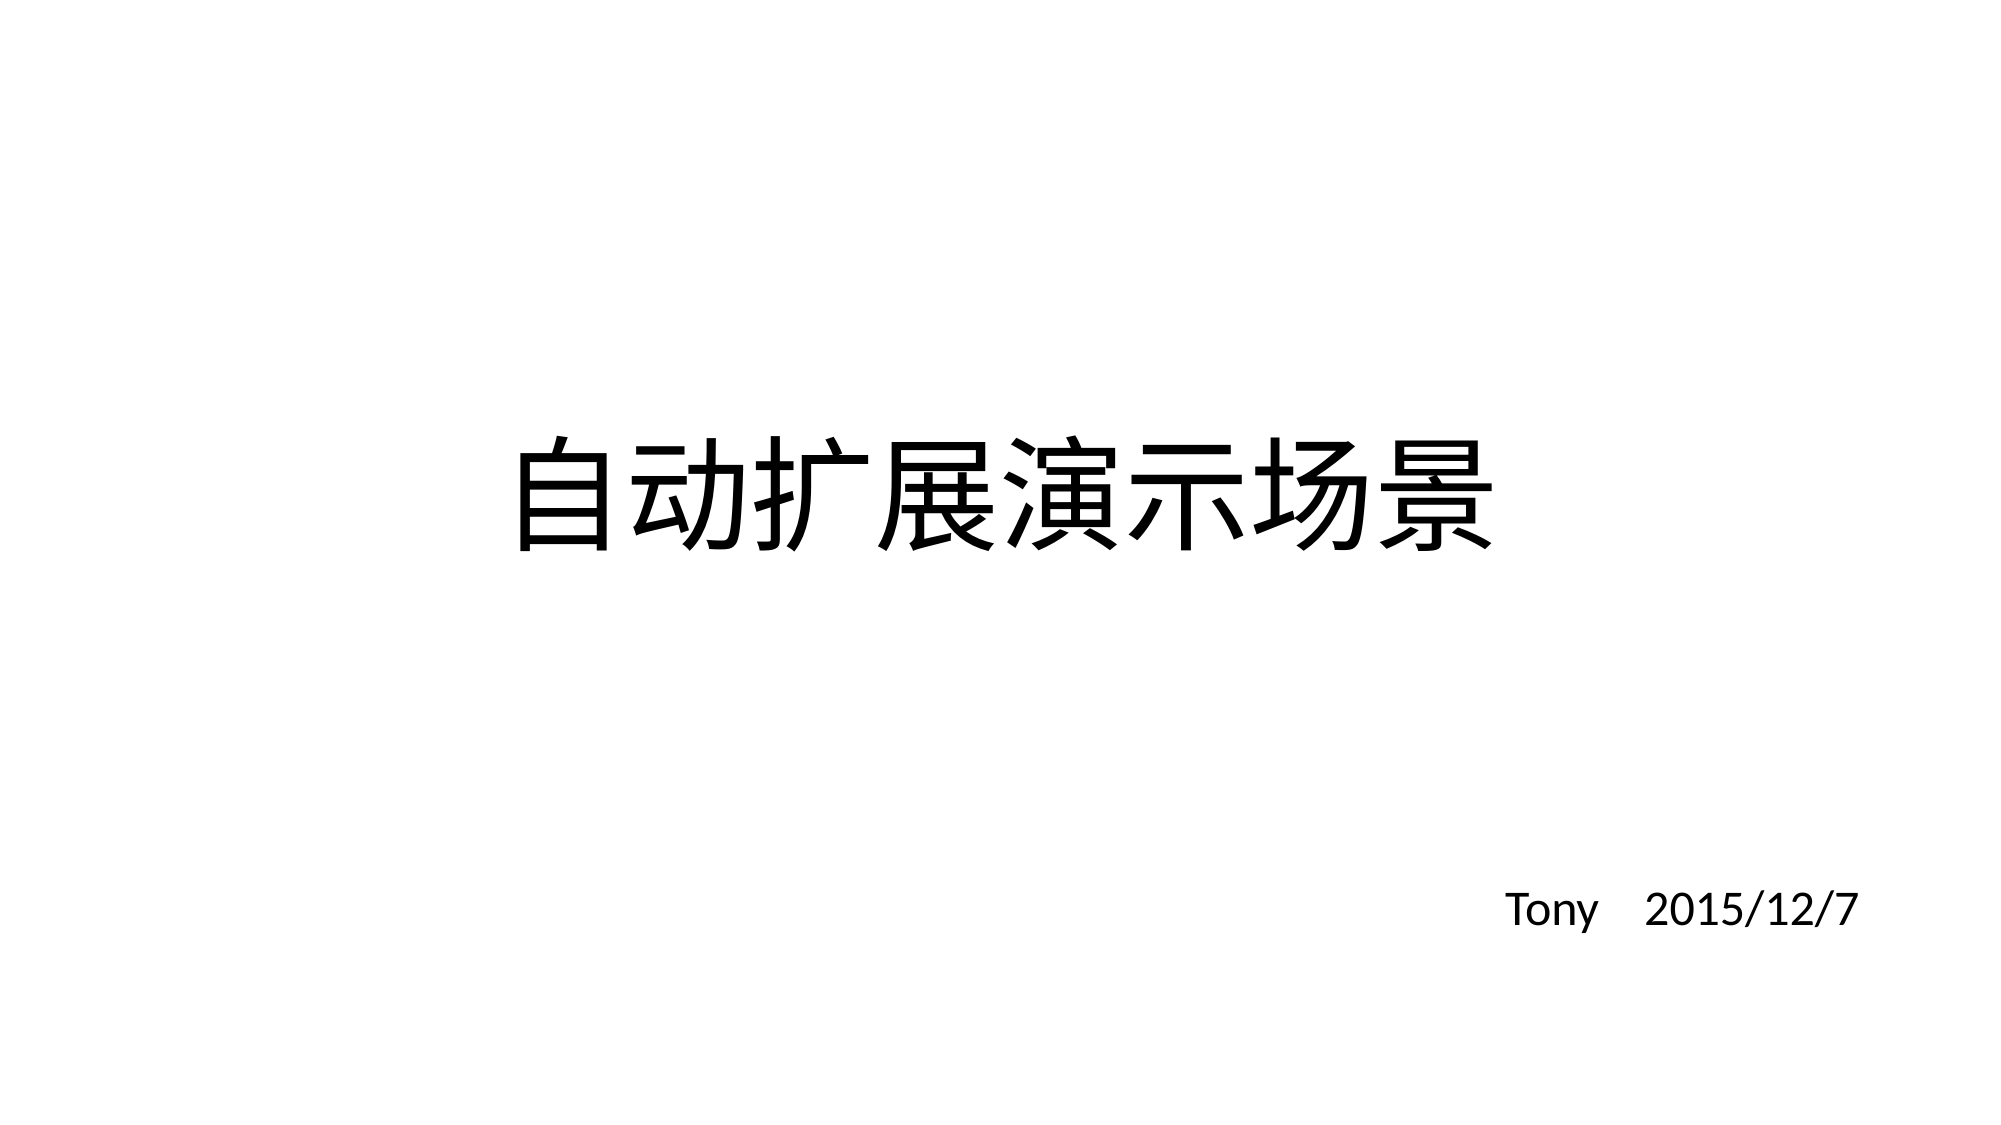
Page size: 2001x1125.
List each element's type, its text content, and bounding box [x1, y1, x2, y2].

title 自动扩展演示场景 [249, 184, 1750, 576]
subtitle Tony 2015/12/7 [1462, 875, 1903, 955]
